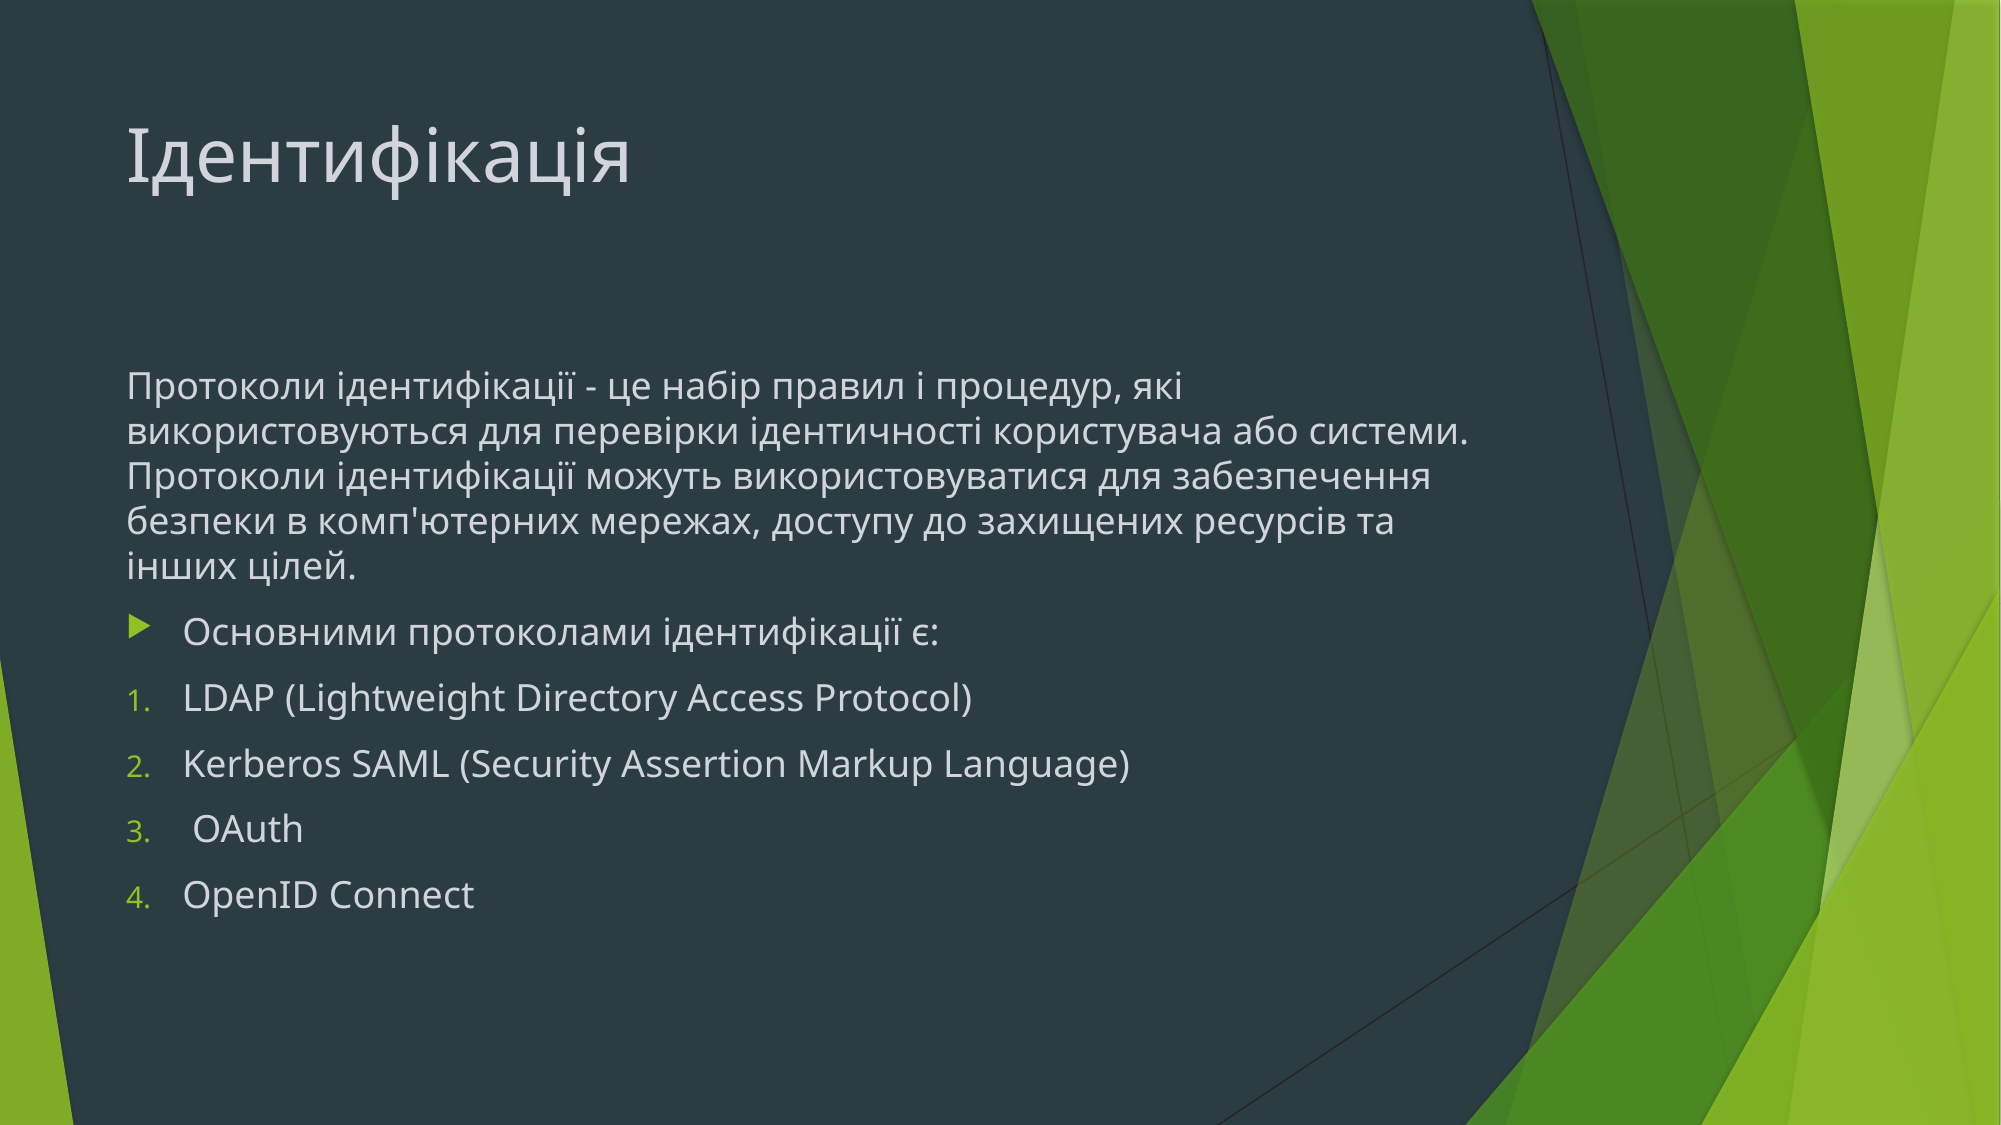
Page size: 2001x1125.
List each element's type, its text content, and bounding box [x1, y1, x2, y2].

title Ідентифікація [111, 99, 1522, 317]
list Протоколи ідентифікації - це набір правил і процедур, які використовуються для перевірки ідентичності користувача або системи. Протоколи ідентифікації можуть використовуватися для забезпечення безпеки в комп'ютерних мережах, доступу до захищених ресурсів та інших цілей. Основними протоколами ідентифікації є: LDAP (Lightweight Directory Access Protocol) Kerberos SAML (Security Assertion Markup Language) OAuth OpenID Connect [111, 354, 1522, 992]
